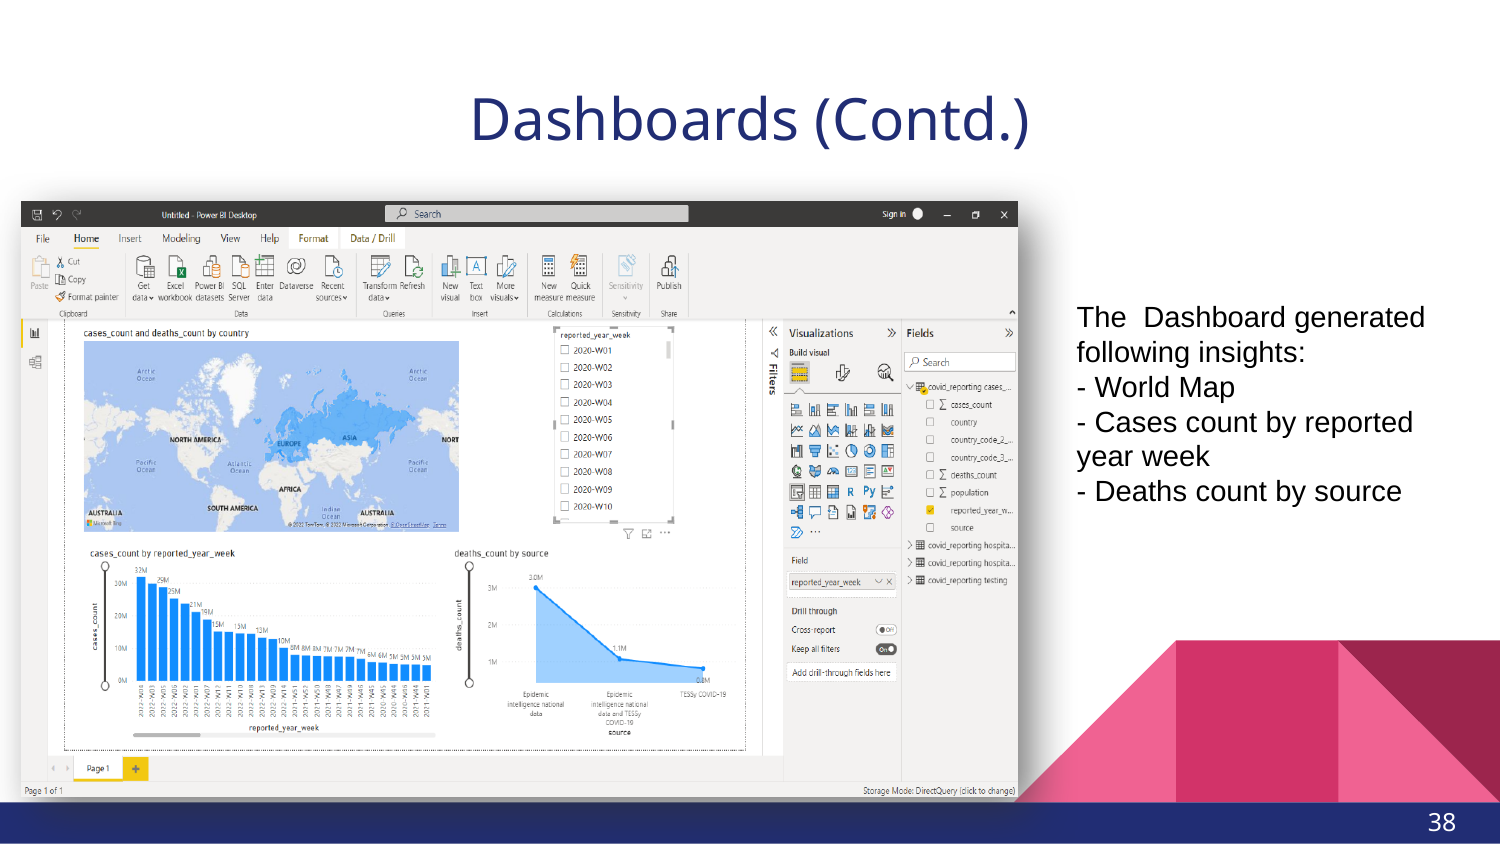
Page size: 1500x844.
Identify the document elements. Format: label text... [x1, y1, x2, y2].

title Dashboards (Contd.) [51, 67, 1449, 167]
slide_number 38 [1381, 790, 1472, 844]
picture [21, 201, 1018, 798]
text_box The Dashboard generated following insights: - World Map - Cases count by reported year week - Deaths count by source [1061, 290, 1449, 516]
